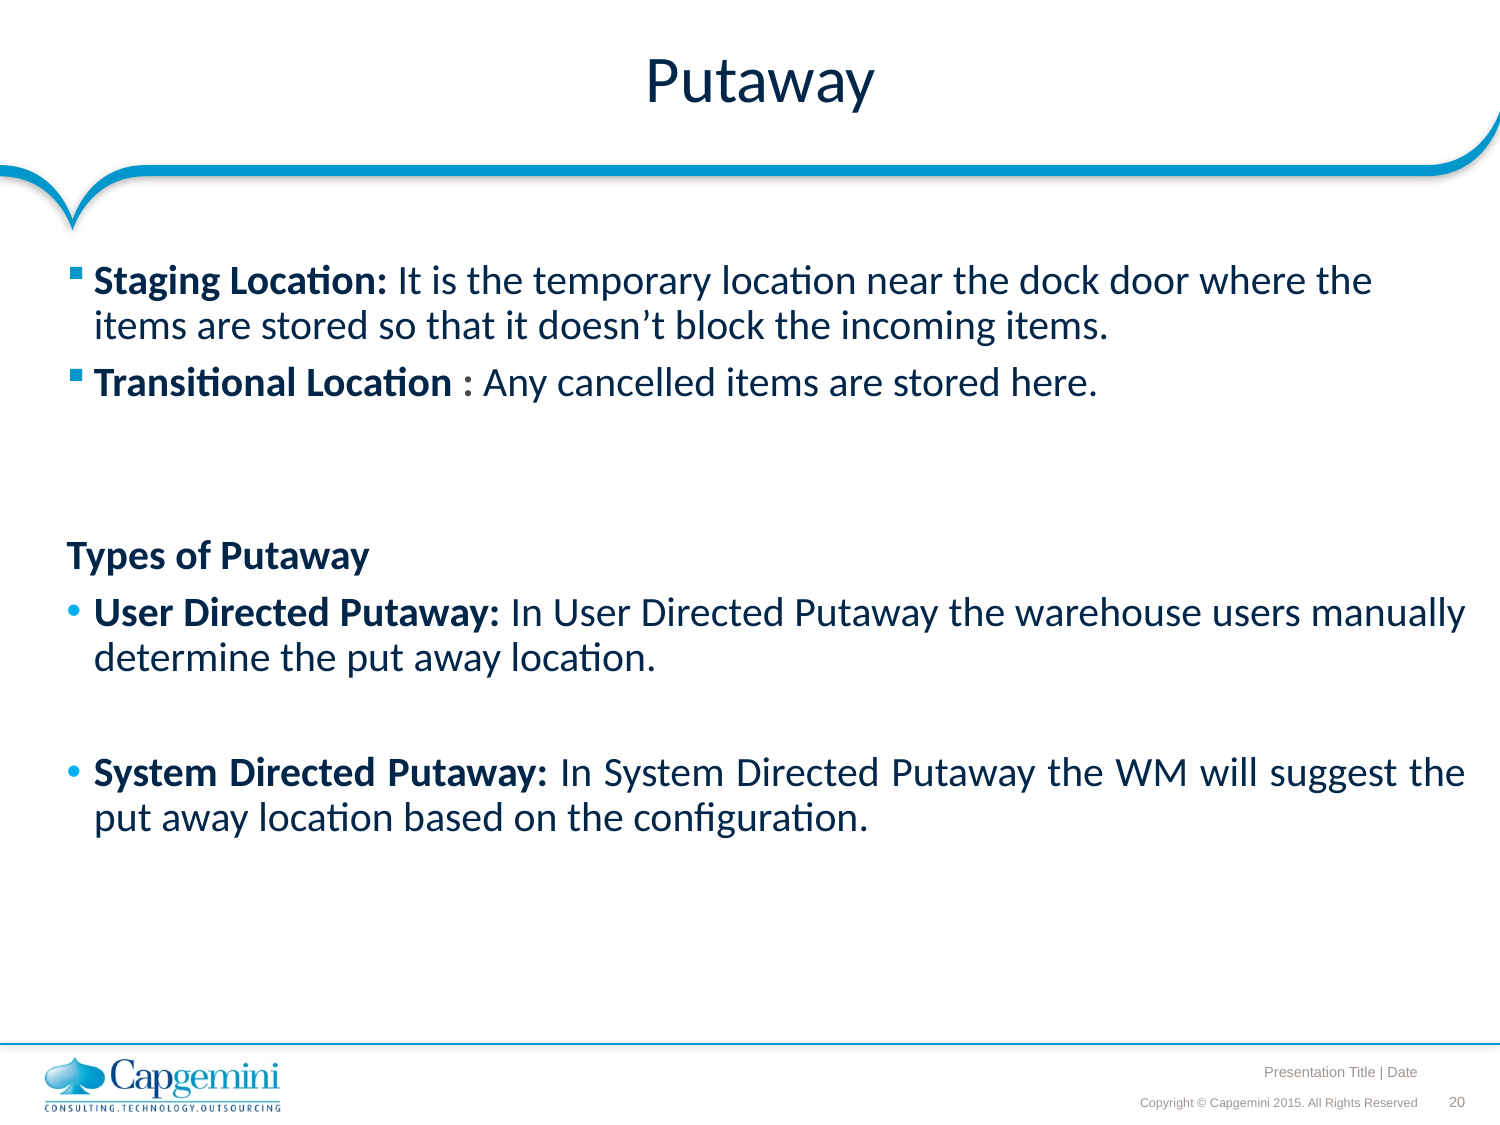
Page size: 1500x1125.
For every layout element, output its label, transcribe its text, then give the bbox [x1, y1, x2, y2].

picture [44, 1056, 281, 1113]
list Staging Location: It is the temporary location near the dock door where the items are stored so that it doesn’t block the incoming items. Transitional Location : Any cancelled items are stored here. Types of Putaway User Directed Putaway: In User Directed Putaway the warehouse users manually determine the put away location. System Directed Putaway: In System Directed Putaway the WM will suggest the put away location based on the configuration. [48, 246, 1479, 1007]
title Putaway [0, 0, 1500, 165]
